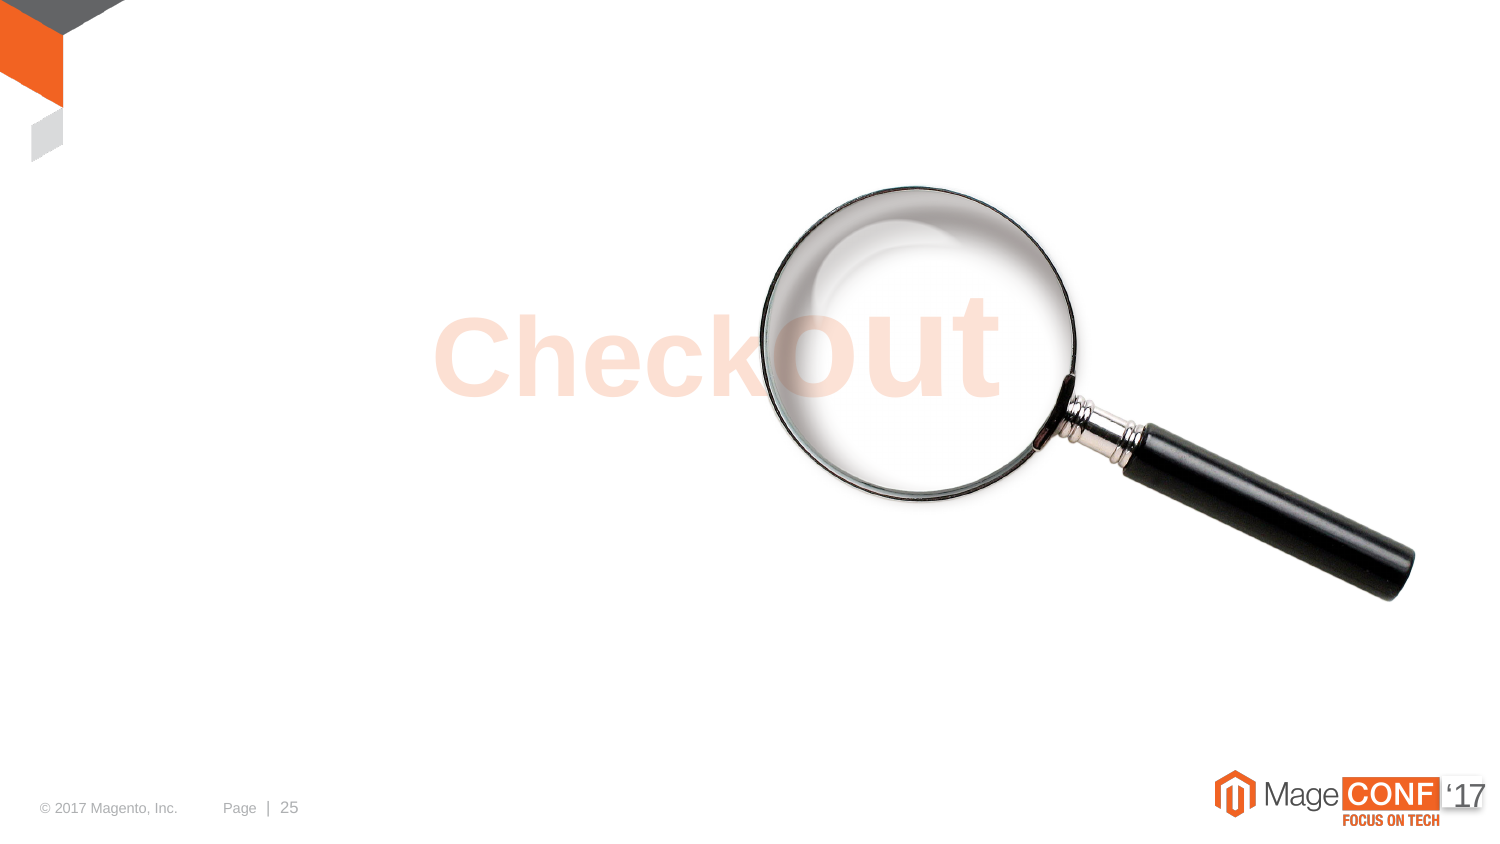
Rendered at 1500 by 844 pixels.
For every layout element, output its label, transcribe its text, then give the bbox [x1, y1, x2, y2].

text_box Checkout [416, 238, 751, 434]
picture [0, 0, 1500, 844]
